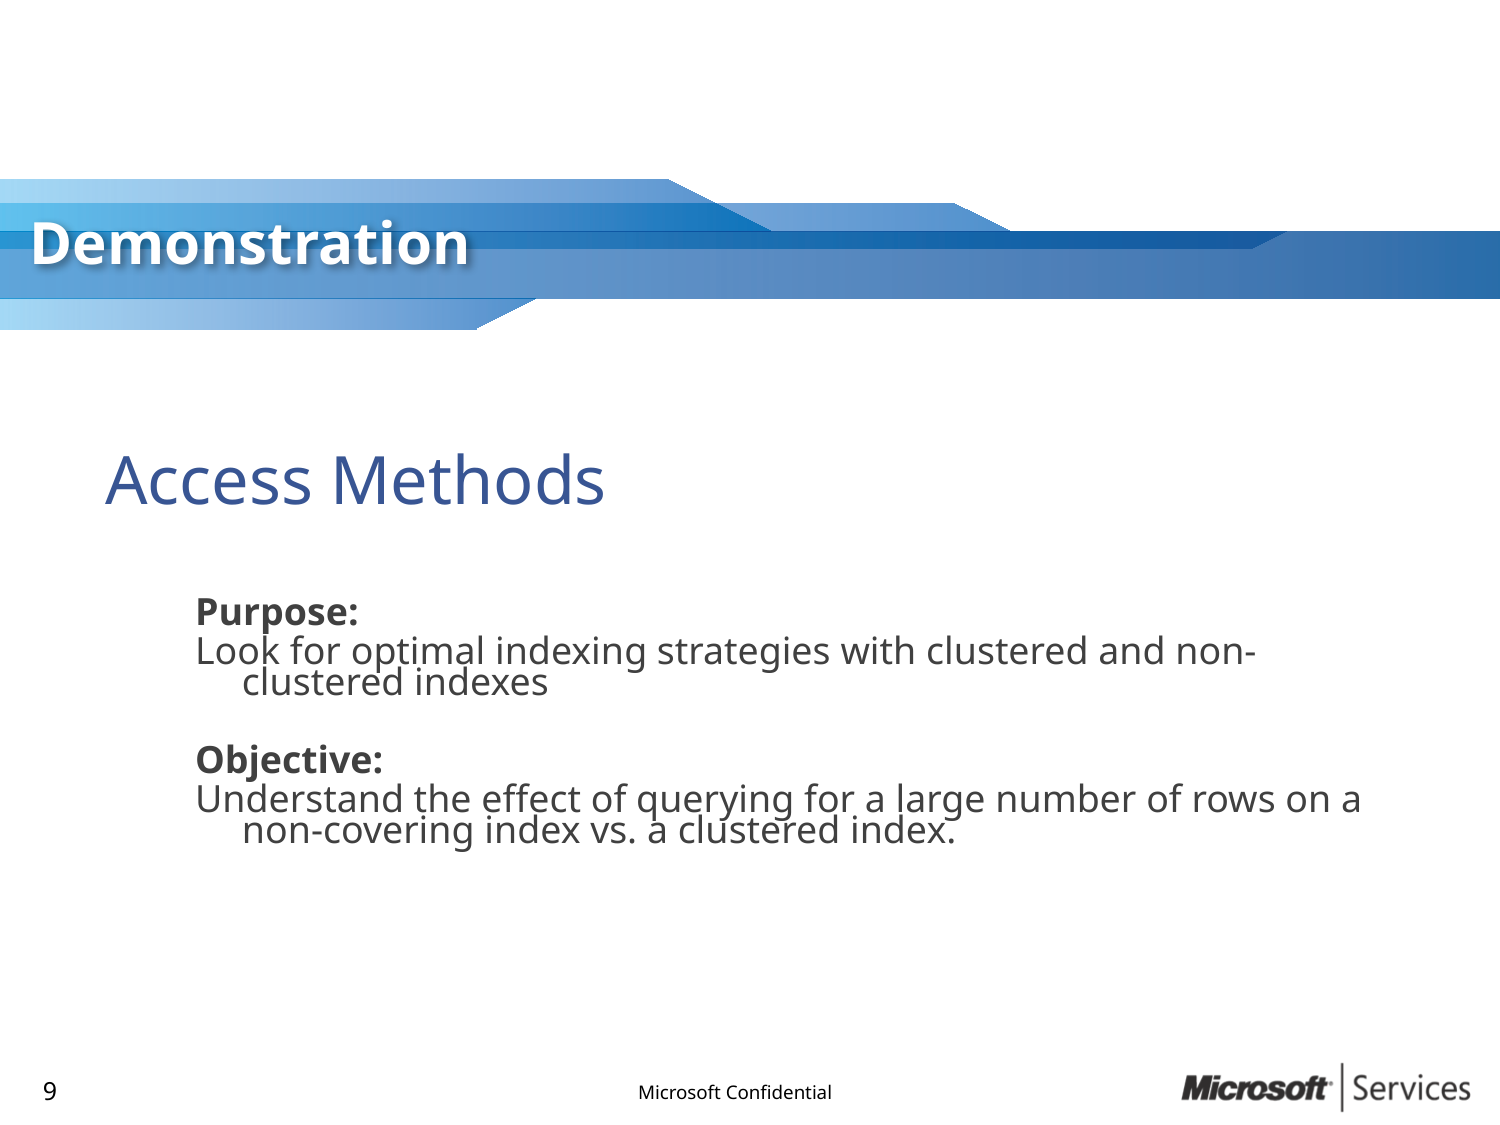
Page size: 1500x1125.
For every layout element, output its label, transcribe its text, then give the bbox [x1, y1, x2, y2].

title Access Methods [90, 360, 1425, 525]
slide_number 8 [0, 1062, 100, 1123]
picture [43, 232, 60, 257]
picture [1156, 1050, 1500, 1125]
subtitle Purpose: Look for optimal indexing strategies with clustered and non-clustered indexes Objective: Understand the effect of querying for a large number of rows on a non-covering index vs. a clustered index. [105, 539, 1425, 1035]
picture [0, 179, 1500, 330]
picture [84, 238, 96, 244]
footer Microsoft Confidential [435, 1062, 1035, 1123]
